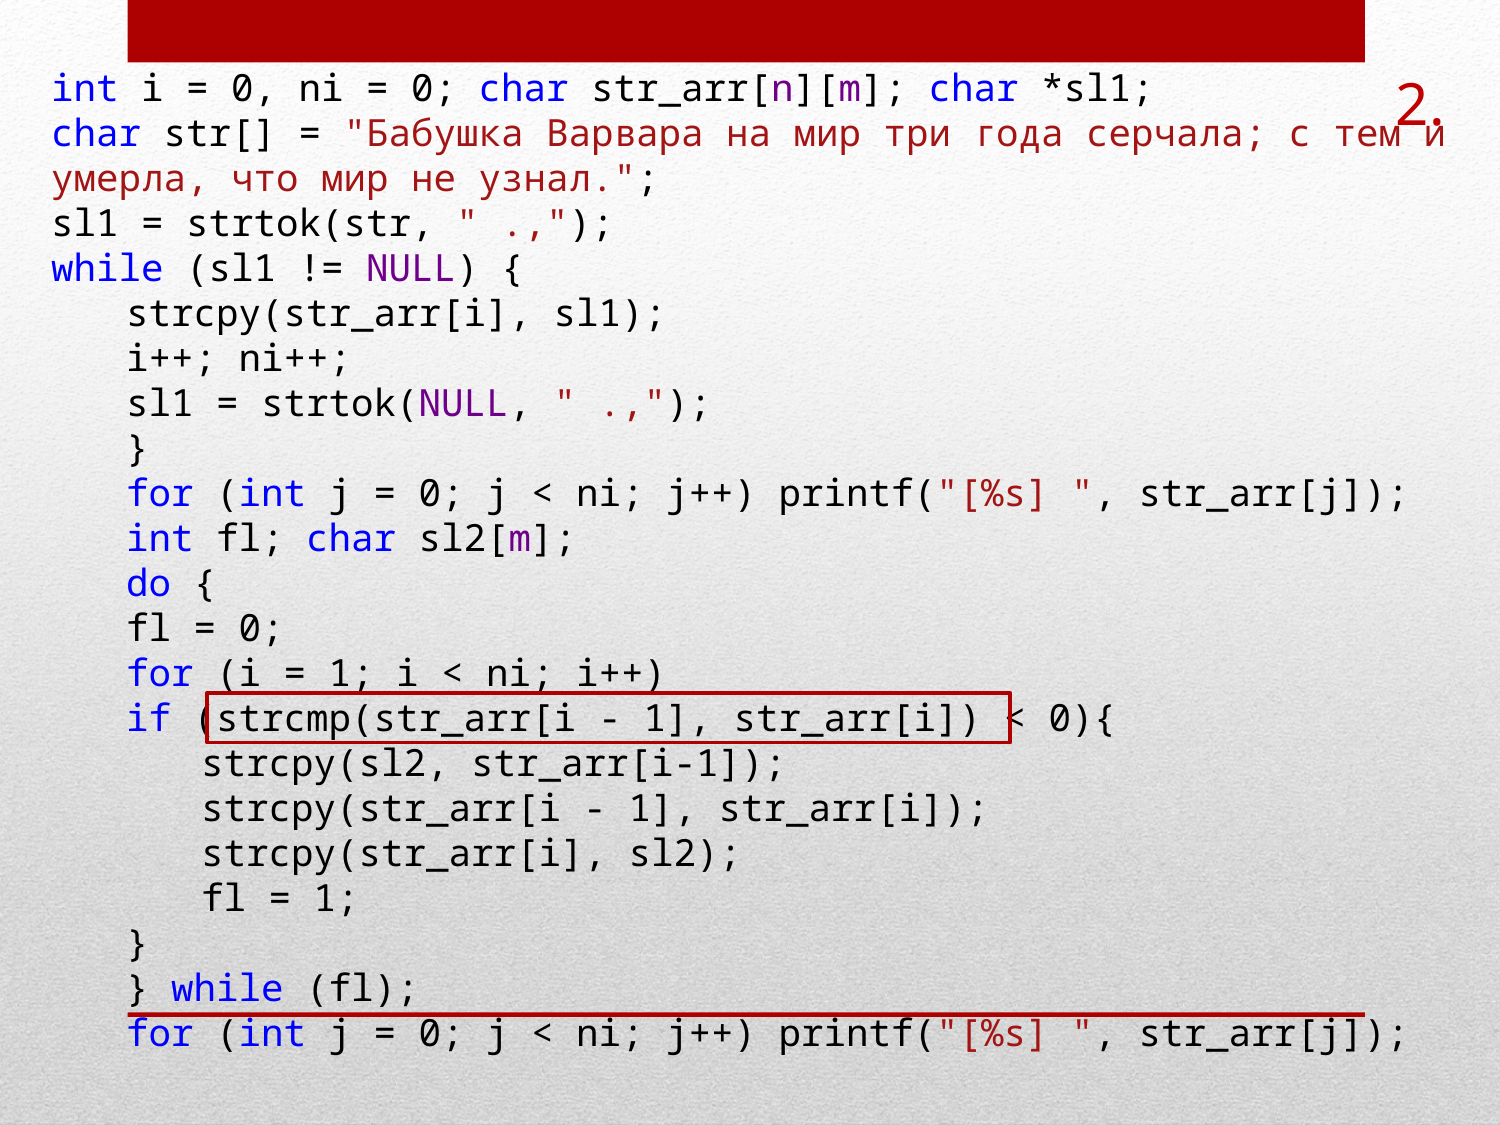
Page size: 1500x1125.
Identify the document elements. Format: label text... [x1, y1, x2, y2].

text_box int i = 0, ni = 0; char str_arr[n][m]; char *sl1; char str[] = "Бабушка Варвара на мир три года серчала; с тем и умерла, что мир не узнал."; sl1 = strtok(str, " .,"); while (sl1 != NULL) { strcpy(str_arr[i], sl1); i++; ni++; sl1 = strtok(NULL, " .,"); } for (int j = 0; j < ni; j++) printf("[%s] ", str_arr[j]); int fl; char sl2[m]; do { fl = 0; for (i = 1; i < ni; i++) if (strcmp(str_arr[i - 1], str_arr[i]) < 0){ strcpy(sl2, str_arr[i-1]); strcpy(str_arr[i - 1], str_arr[i]); strcpy(str_arr[i], sl2); fl = 1; } } while (fl); for (int j = 0; j < ni; j++) printf("[%s] ", str_arr[j]); [36, 56, 1487, 1062]
text_box [205, 691, 1012, 744]
text_box 2. [1381, 59, 1471, 145]
